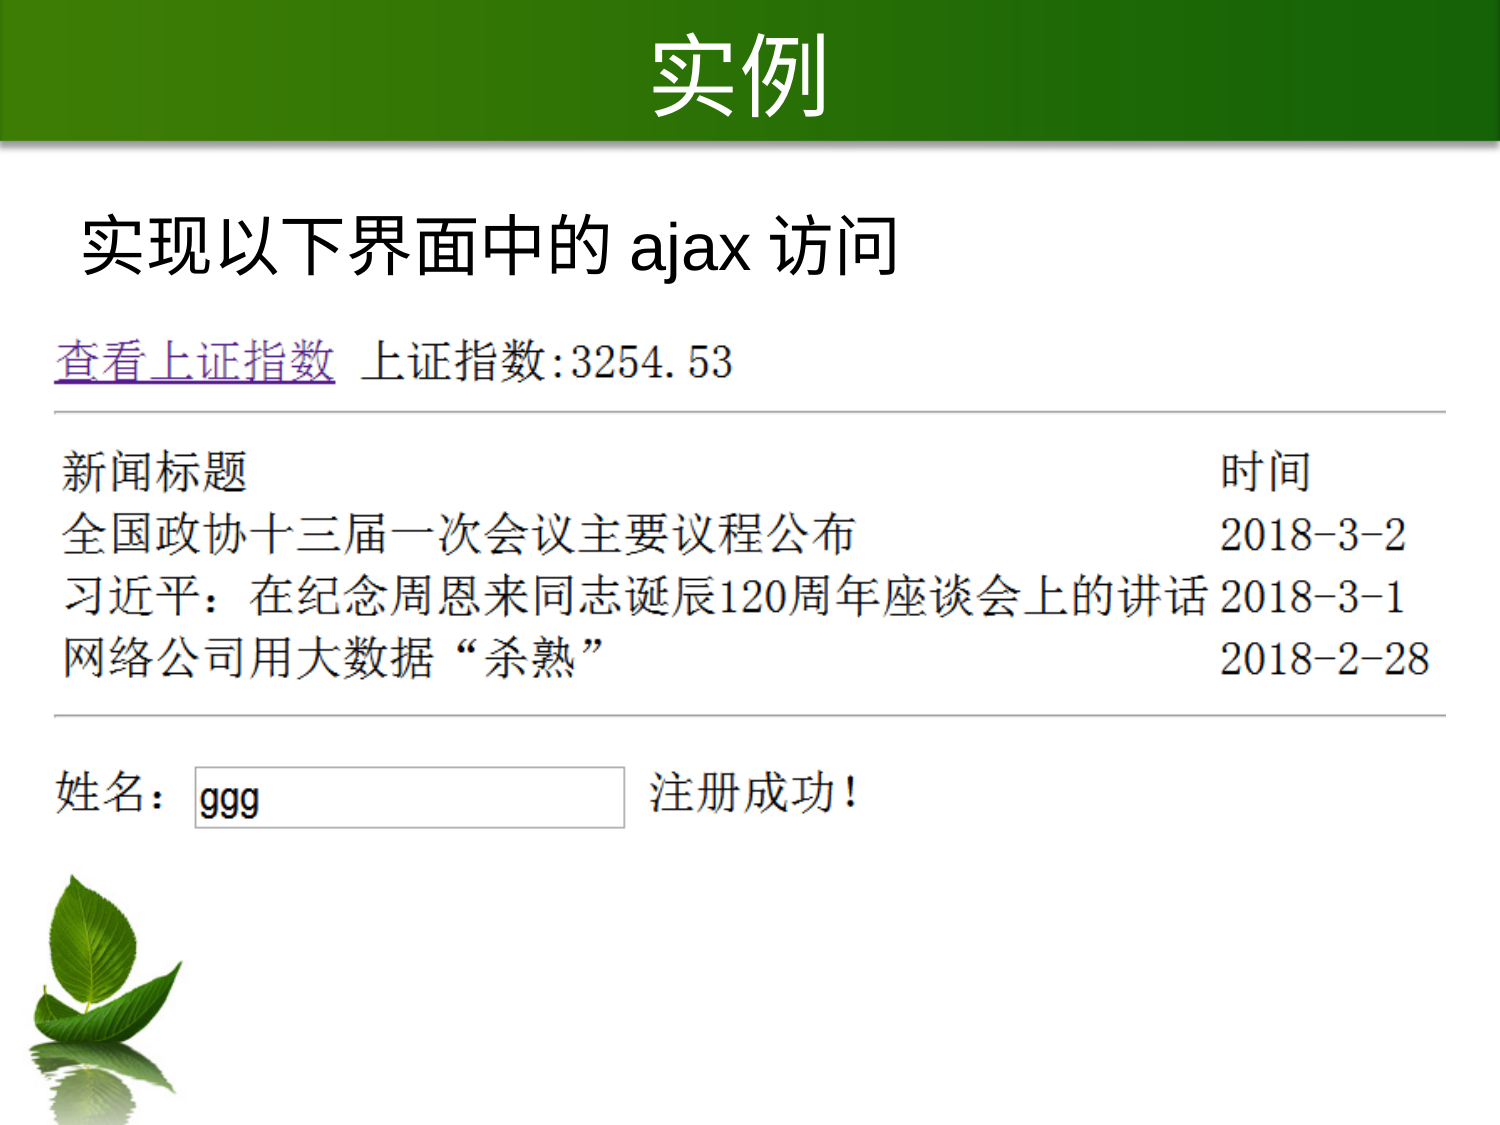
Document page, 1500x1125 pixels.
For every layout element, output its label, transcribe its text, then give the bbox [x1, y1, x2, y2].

title 实例 [5, 9, 1495, 138]
text_box 实现以下界面中的ajax访问 [64, 196, 975, 291]
picture [0, 0, 1500, 1125]
